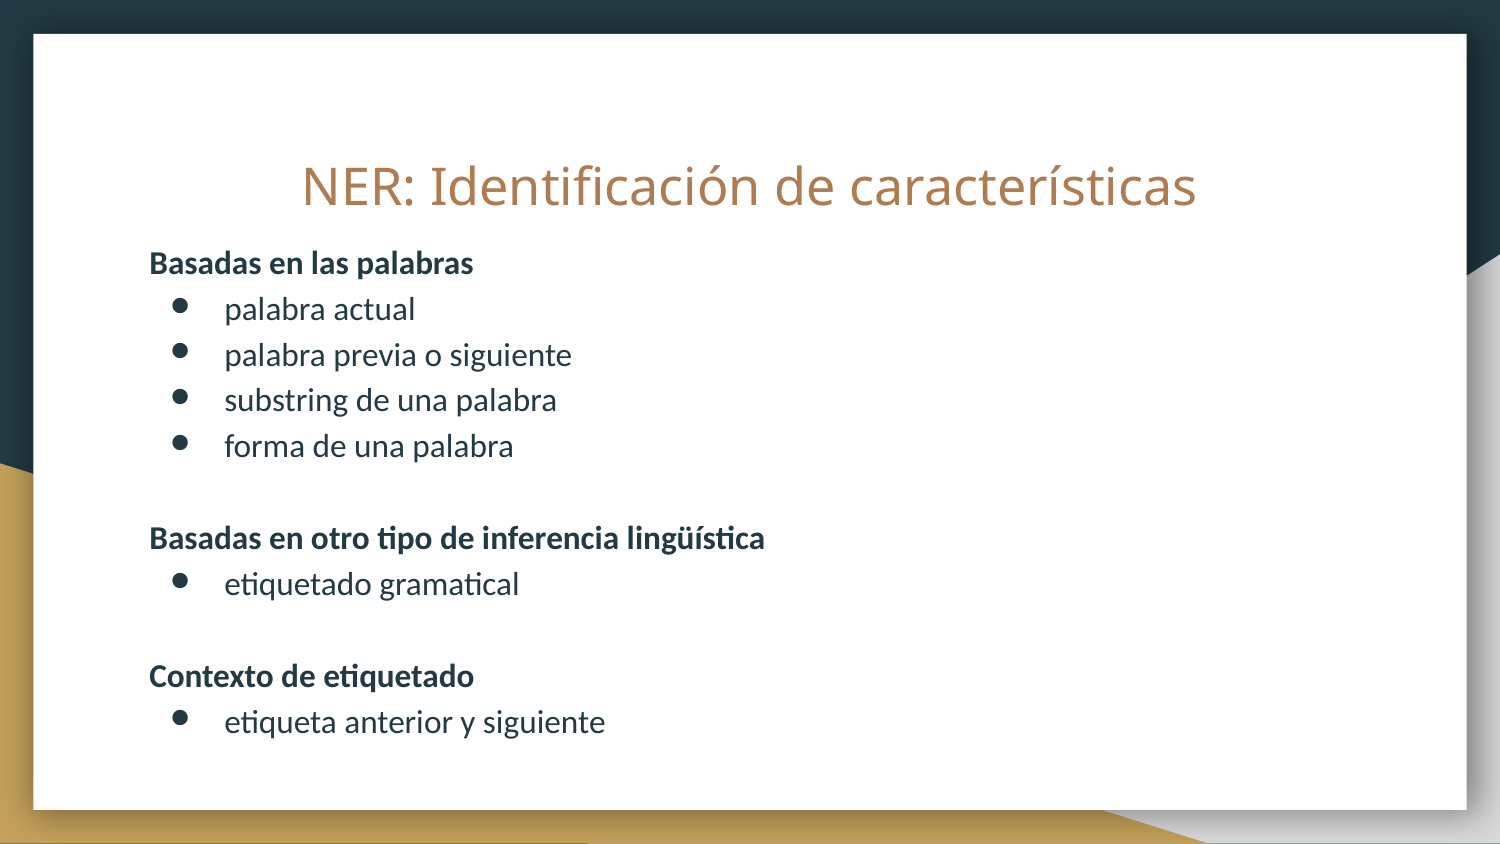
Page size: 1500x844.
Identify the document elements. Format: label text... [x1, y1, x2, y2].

list Basadas en las palabras palabra actual palabra previa o siguiente substring de una palabra forma de una palabra Basadas en otro tipo de inferencia lingüística etiquetado gramatical Contexto de etiquetado etiqueta anterior y siguiente [134, 219, 1366, 770]
title NER: Identificación de características [134, 138, 1366, 219]
